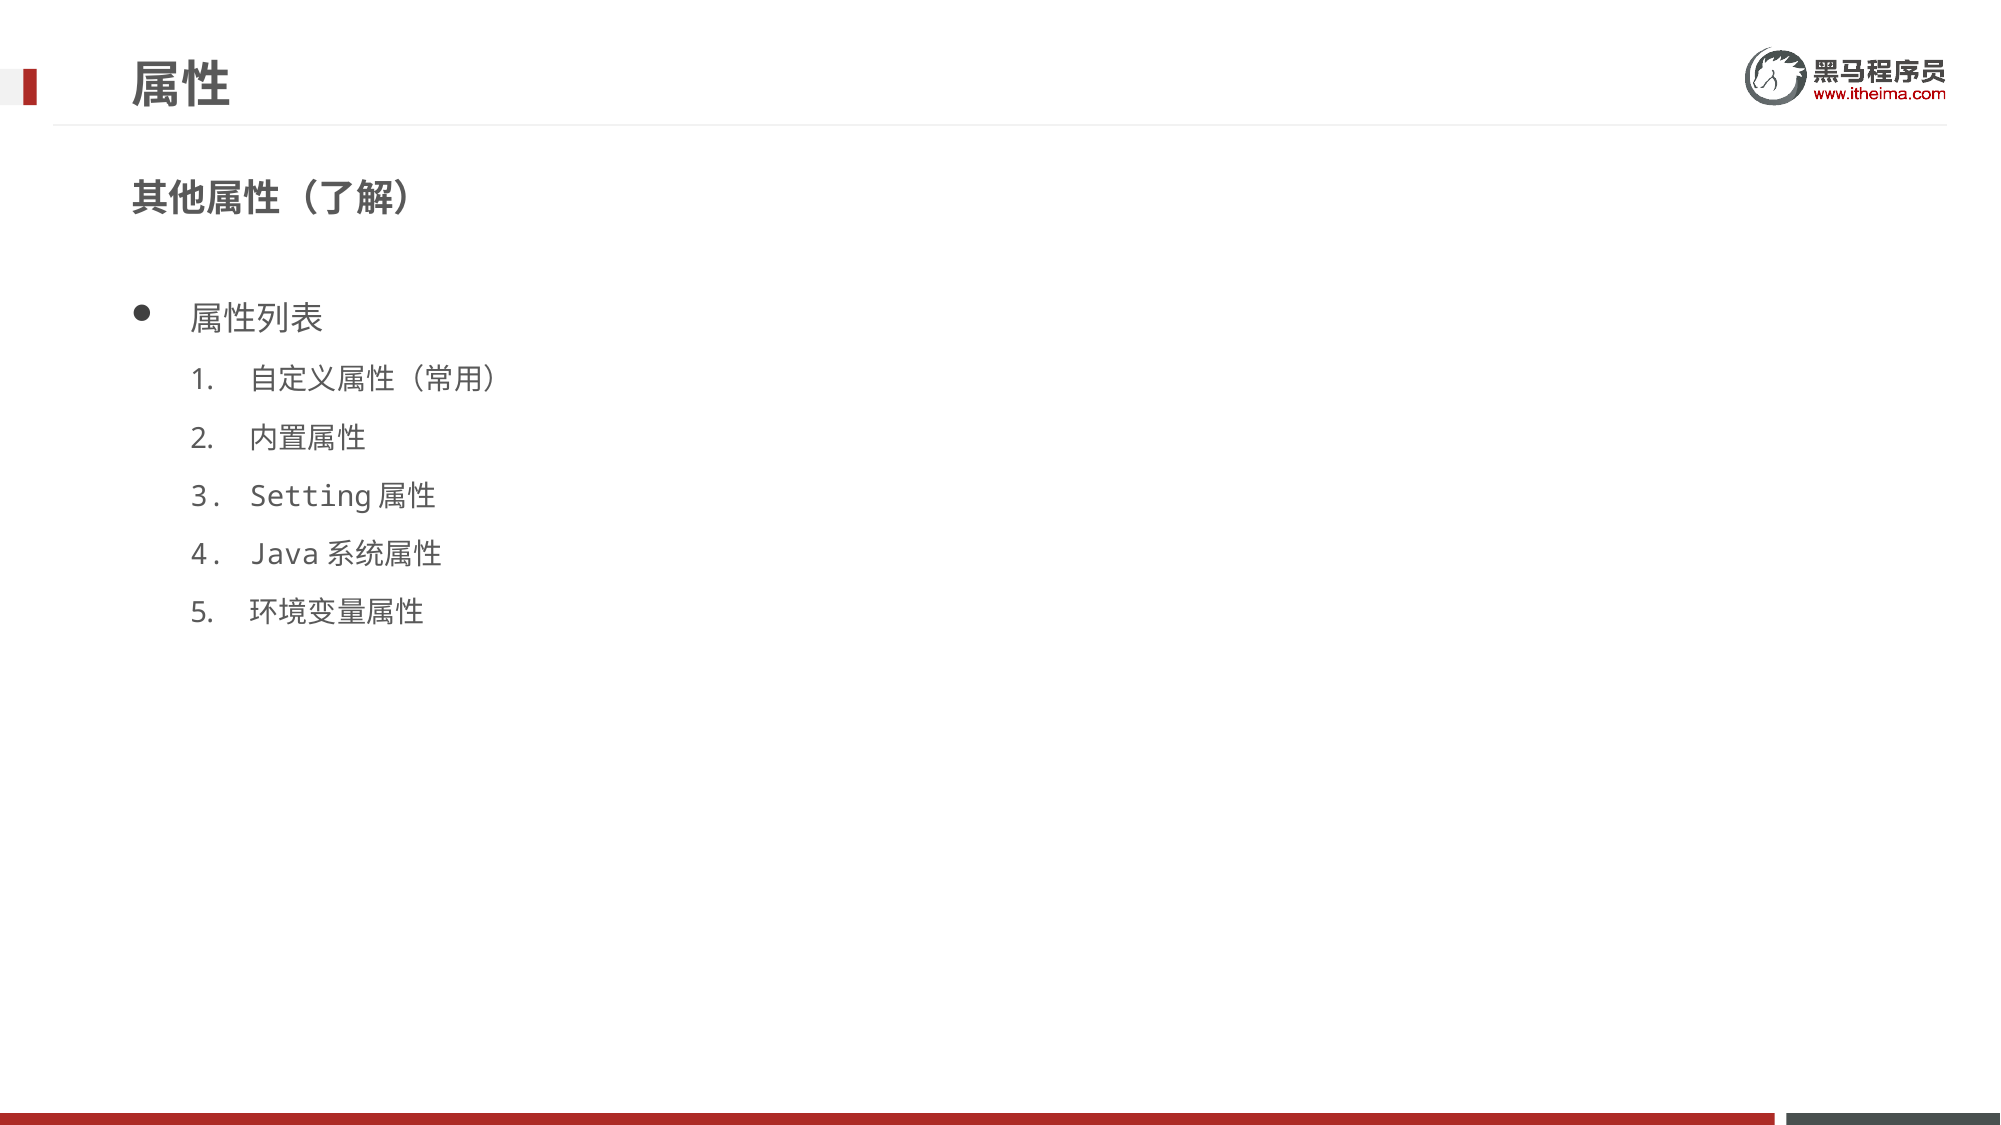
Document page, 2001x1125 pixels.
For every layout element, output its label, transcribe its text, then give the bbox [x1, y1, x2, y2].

list 属性列表 自定义属性（常用） 内置属性 Setting属性 Java系统属性 环境变量属性 [116, 270, 1880, 963]
picture [1744, 46, 1946, 106]
title 属性 [116, 40, 1556, 125]
list 其他属性（了解） [116, 154, 1880, 239]
